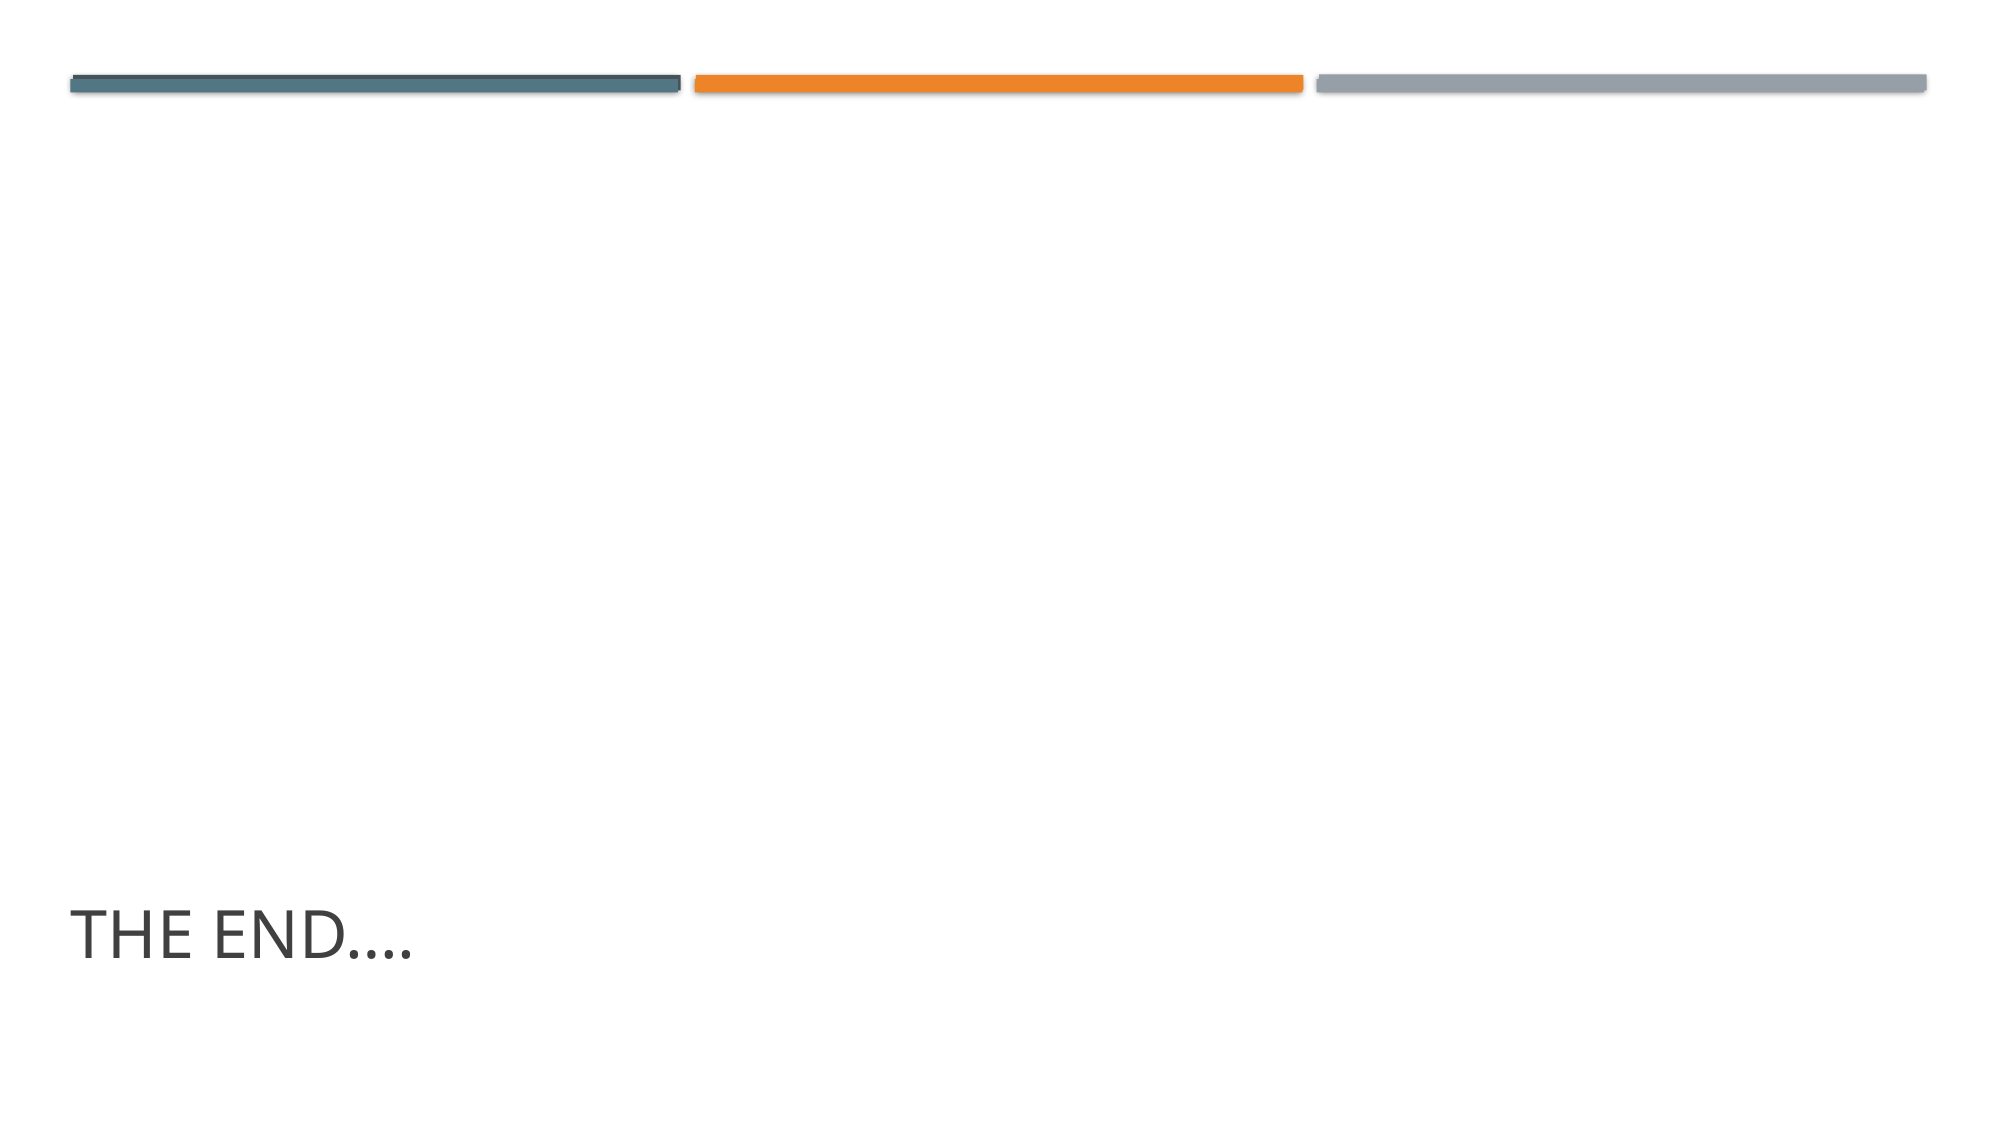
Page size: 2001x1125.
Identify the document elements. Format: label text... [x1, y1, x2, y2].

title The end…. [55, 330, 1925, 980]
